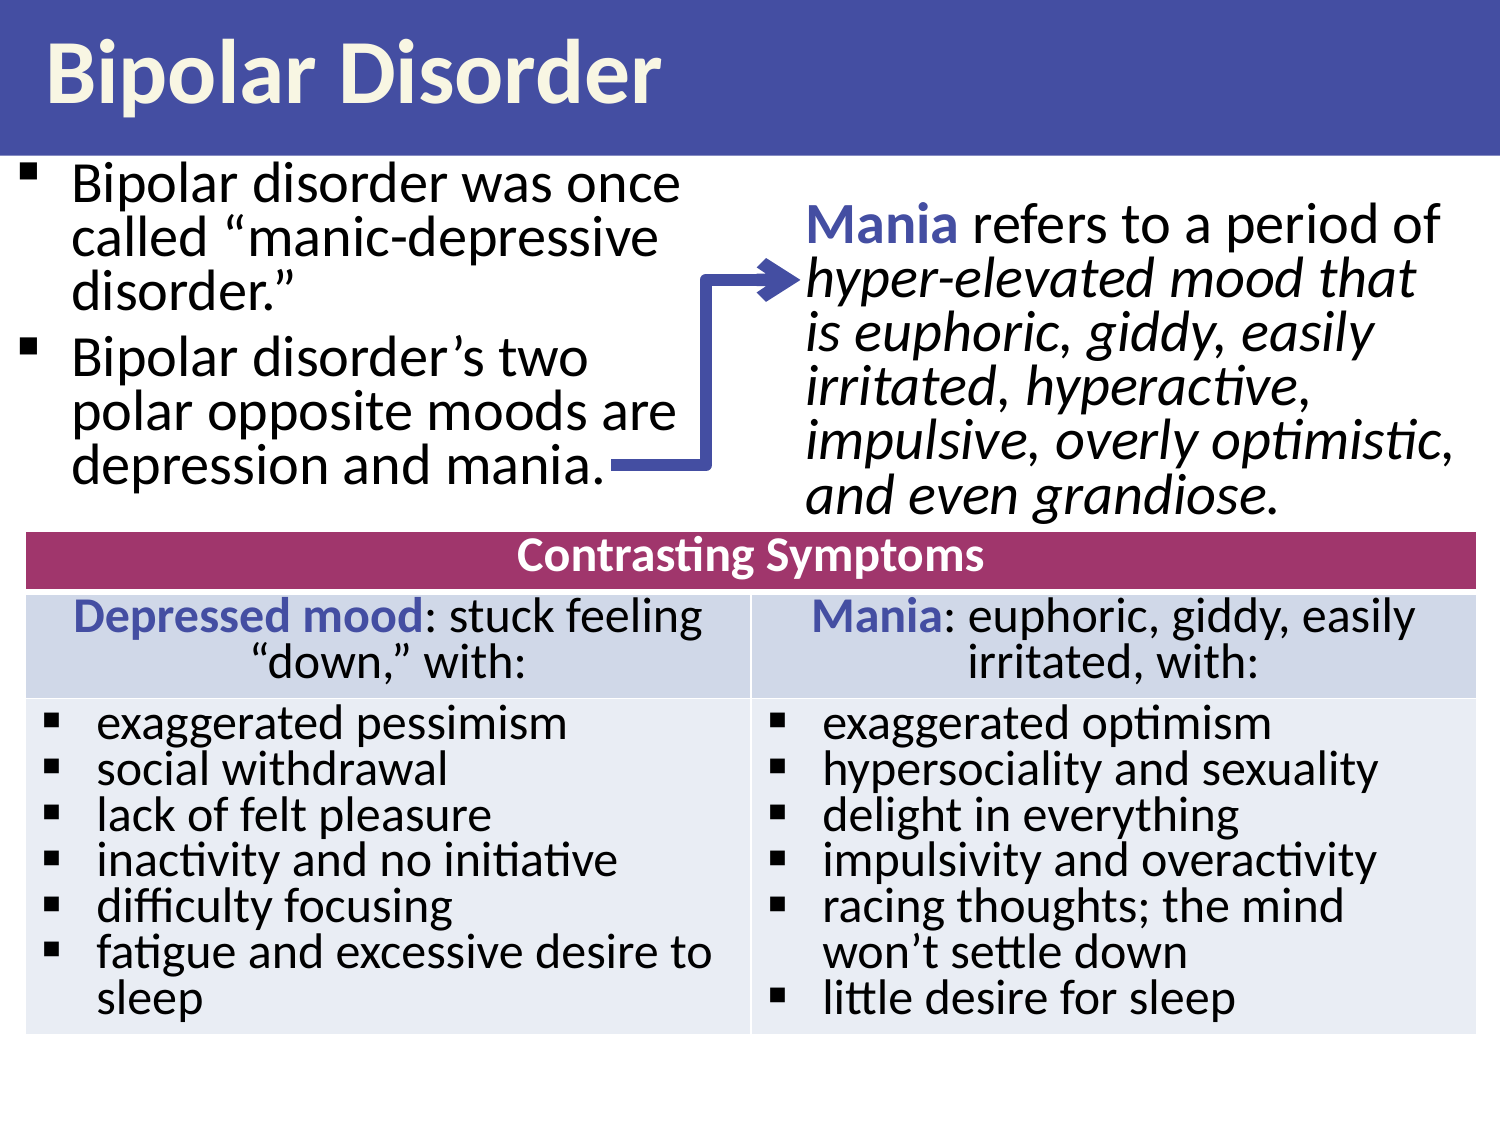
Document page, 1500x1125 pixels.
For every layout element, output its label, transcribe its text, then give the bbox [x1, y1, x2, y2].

table_header Contrasting Symptoms [26, 532, 1476, 589]
title Bipolar Disorder [0, 0, 1500, 156]
text_box Mania refers to a period of hyper-elevated mood that is euphoric, giddy, easily irritated, hyperactive, impulsive, overly optimistic, and even grandiose. [790, 193, 1477, 530]
table_cell exaggerated pessimism social withdrawal lack of felt pleasure inactivity and no initiative difficulty focusing fatigue and excessive desire to sleep [26, 699, 750, 1034]
table_cell Mania: euphoric, giddy, easily irritated, with: [752, 595, 1476, 698]
table_cell exaggerated optimism hypersociality and sexuality delight in everything impulsivity and overactivity racing thoughts; the mind won’t settle down little desire for sleep [752, 699, 1476, 1034]
list Bipolar disorder was once called “manic-depressive disorder.” Bipolar disorder’s two polar opposite moods are depression and mania. [0, 152, 712, 361]
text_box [611, 279, 801, 466]
table_cell Depressed mood: stuck feeling “down,” with: [26, 595, 750, 698]
